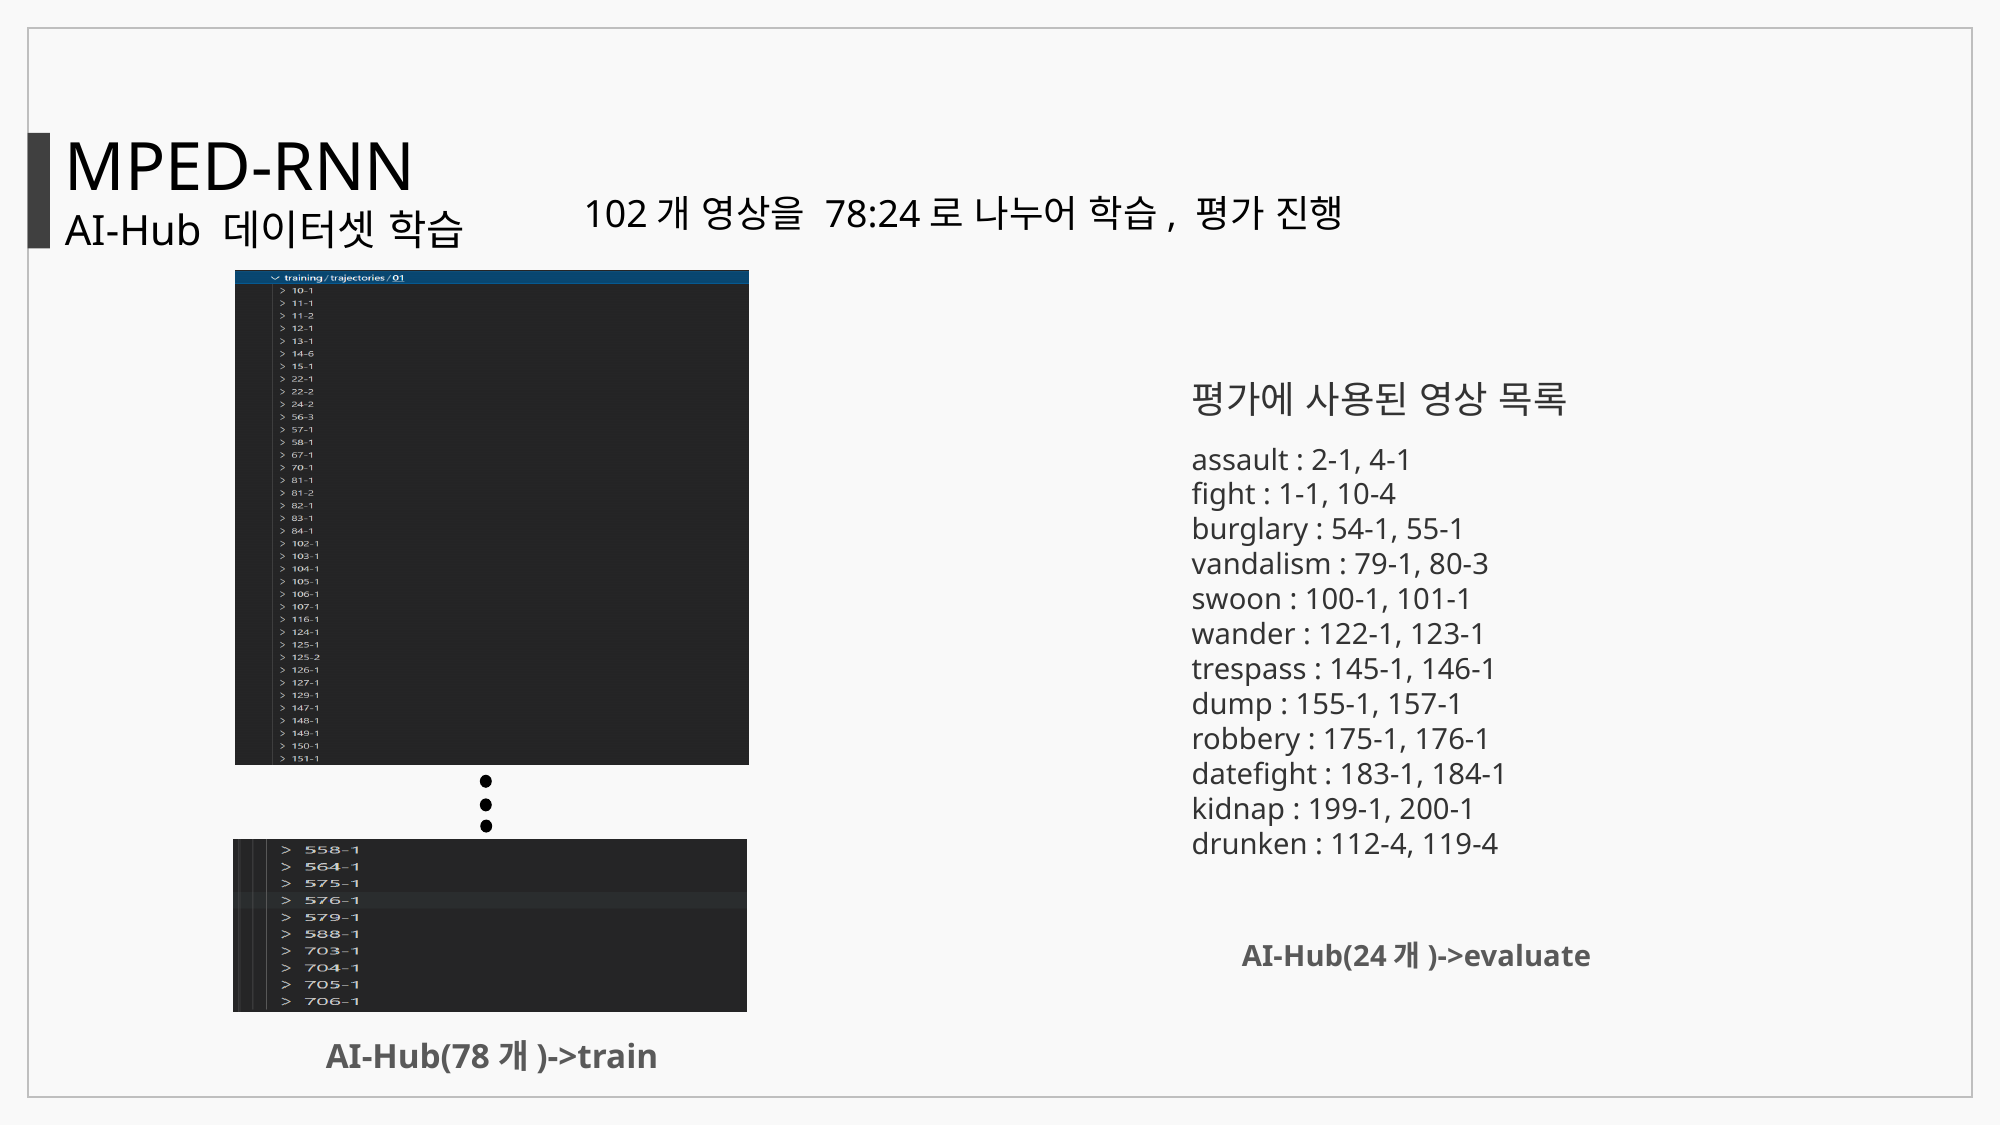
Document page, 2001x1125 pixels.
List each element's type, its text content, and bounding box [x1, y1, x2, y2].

picture [235, 270, 749, 765]
text_box [479, 798, 492, 812]
text_box [27, 27, 1973, 1098]
text_box 102개 영상을 78:24로 나누어 학습, 평가 진행 [568, 179, 1464, 243]
text_box AI-Hub(24개)->evaluate [1032, 929, 1801, 980]
text_box [27, 132, 49, 249]
picture [233, 839, 747, 1012]
text_box MPED-RNN AI-Hub 데이터셋 학습 [49, 116, 847, 262]
text_box [480, 819, 493, 833]
text_box [479, 774, 492, 788]
text_box AI-Hub(78개)->train [290, 1027, 694, 1083]
text_box 평가에 사용된 영상 목록 assault : 2-1, 4-1 fight : 1-1, 10-4 burglary : 54-1, 55-1 vandalism : 79-1, 80-3 swoon : 100-1, 101-1 wander : 122-1, 123-1 trespass : 145-1, 146-1 dump : 155-1, 157-1 robbery : 175-1, 176-1 datefight : 183-1, 184-1 kidnap : 199-1, 200-1 drunken : 112-4, 119-4 [1176, 368, 1774, 868]
